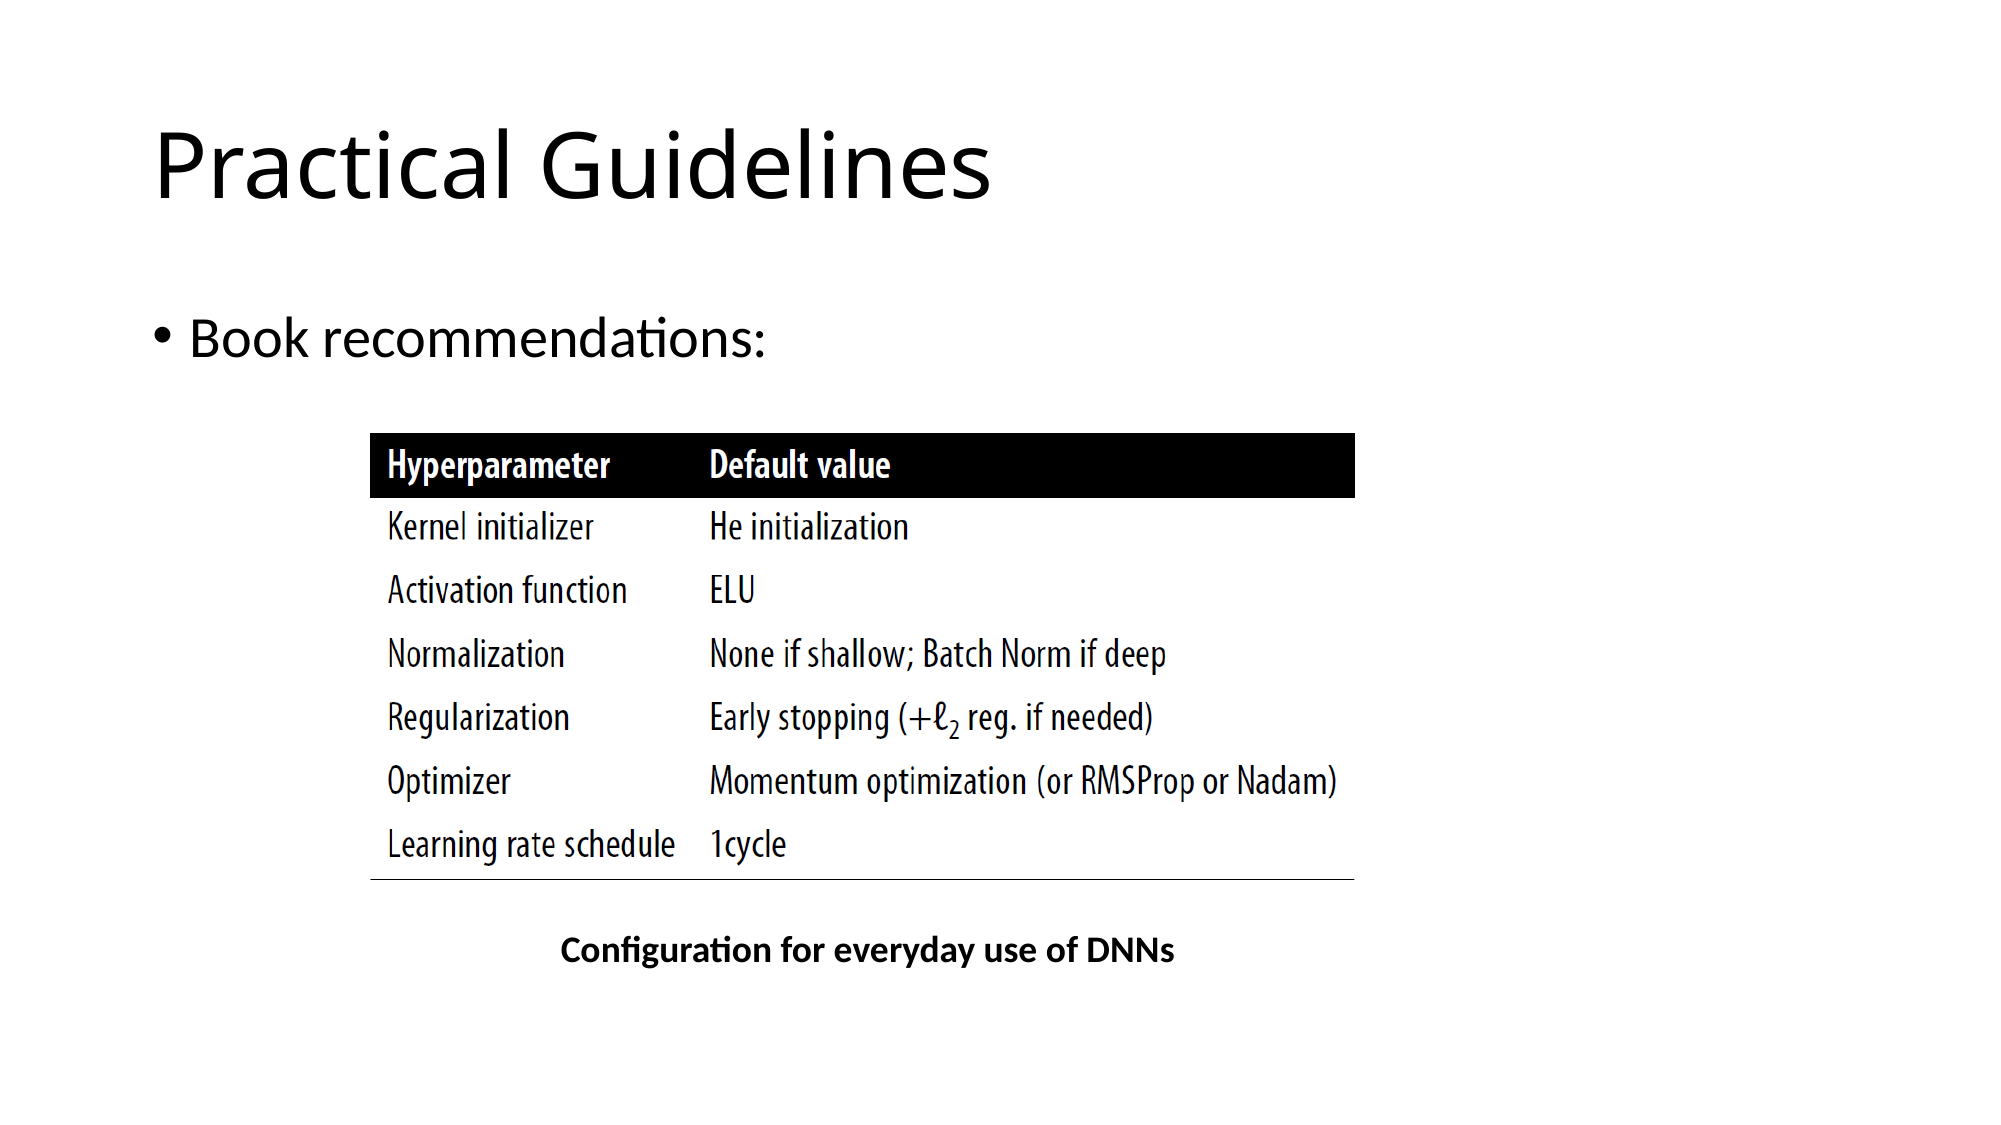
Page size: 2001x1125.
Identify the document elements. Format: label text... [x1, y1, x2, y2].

title Practical Guidelines [137, 59, 1863, 278]
picture [356, 411, 1380, 906]
text_box Configuration for everyday use of DNNs [458, 917, 1278, 978]
list Book recommendations: [137, 299, 1863, 1014]
